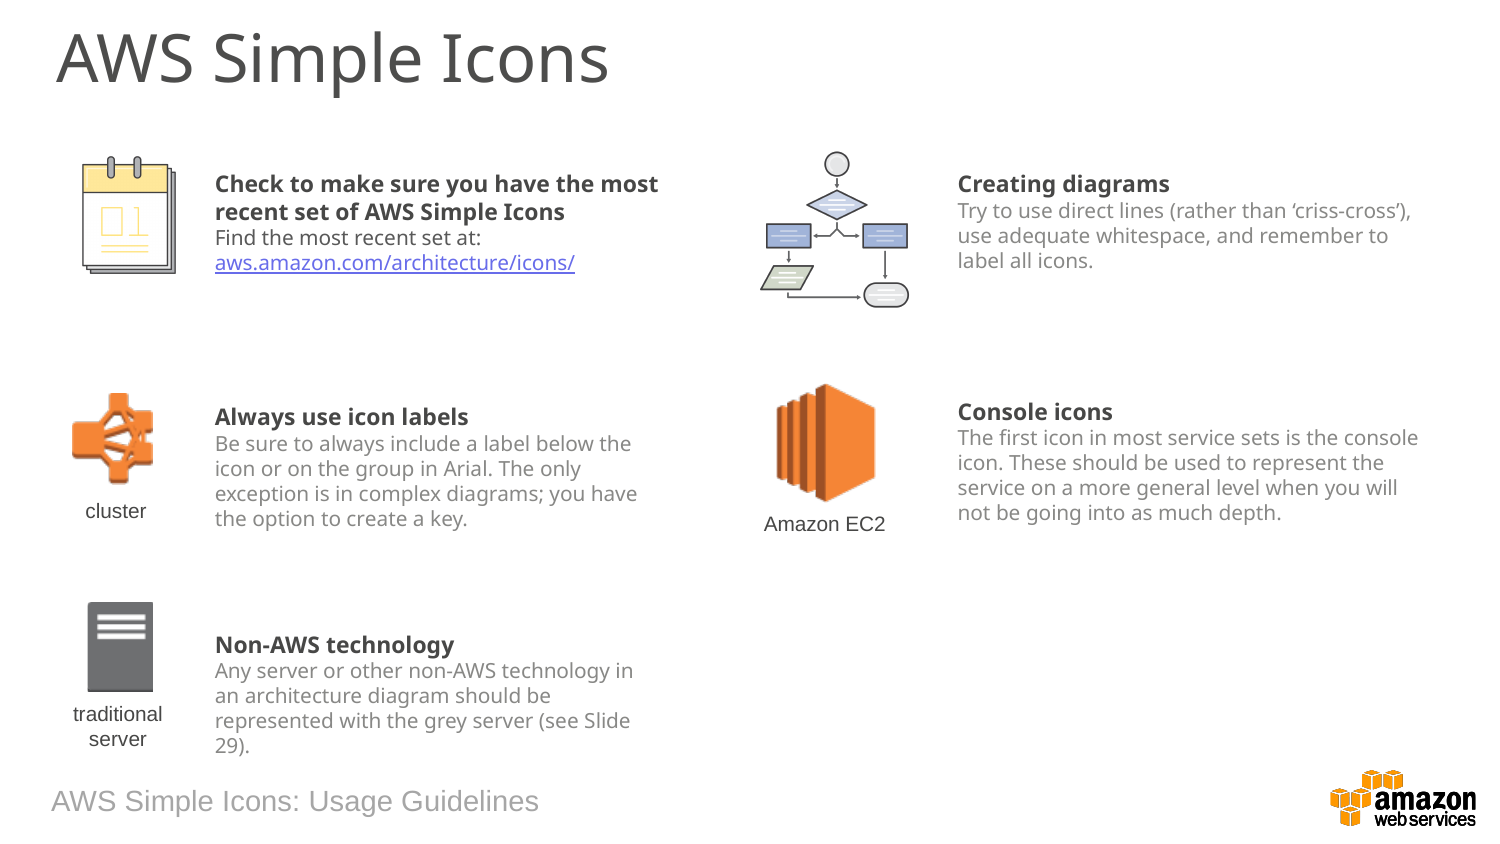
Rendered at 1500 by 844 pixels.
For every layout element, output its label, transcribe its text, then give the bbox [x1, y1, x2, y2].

picture [776, 383, 876, 503]
text_box traditional server [42, 693, 193, 758]
text_box AWS Simple Icons: Usage Guidelines [36, 774, 556, 825]
text_box Check to make sure you have the most recent set of AWS Simple Icons Find the most recent set at: aws.amazon.com/architecture/icons/ Always use icon labels Be sure to always include a label below the icon or on the group in Arial. The only exception is in complex diagrams; you have the option to create a key. Non-AWS technology Any server or other non-AWS technology in an architecture diagram should be represented with the grey server (see Slide 29). [200, 162, 675, 790]
picture [750, 146, 918, 313]
text_box Amazon EC2 [742, 502, 907, 543]
picture [1330, 770, 1476, 826]
picture [61, 147, 197, 283]
text_box cluster [77, 497, 155, 523]
picture [87, 602, 153, 692]
picture [72, 392, 154, 486]
text_box Creating diagrams Try to use direct lines (rather than ‘criss-cross’), use adequate whitespace, and remember to label all icons. Console icons The first icon in most service sets is the console icon. These should be used to represent the service on a more general level when you will not be going into as much depth. [942, 162, 1443, 607]
title AWS Simple Icons [41, 0, 1317, 170]
